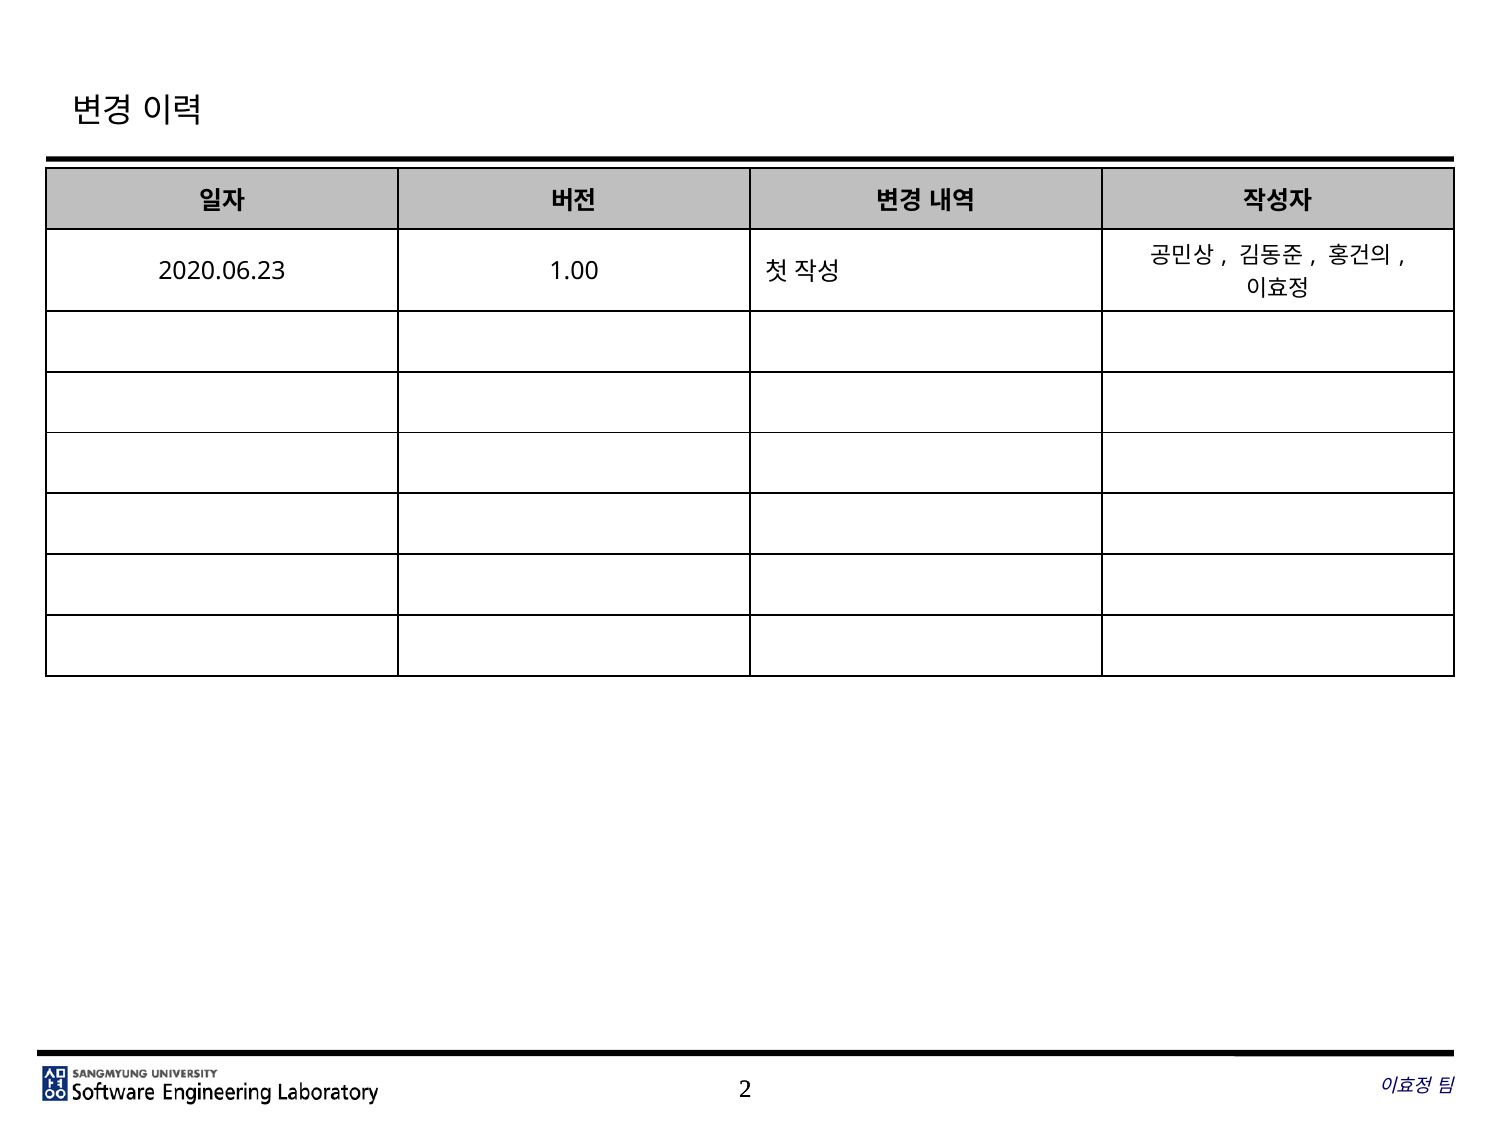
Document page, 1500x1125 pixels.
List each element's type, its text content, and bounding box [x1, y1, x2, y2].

table_cell [399, 555, 749, 614]
table_cell [1103, 494, 1453, 553]
table_cell [399, 433, 749, 492]
table_cell [751, 312, 1101, 371]
table_cell [751, 433, 1101, 492]
table_cell [1103, 312, 1453, 371]
table_cell [47, 555, 397, 614]
table_cell [751, 616, 1101, 675]
table_cell [399, 494, 749, 553]
table_header 버전 [399, 169, 749, 228]
table_header 일자 [47, 169, 397, 228]
table_cell [399, 616, 749, 675]
picture [42, 1066, 382, 1106]
table_cell [47, 616, 397, 675]
table_cell [399, 312, 749, 371]
table_cell [1103, 555, 1453, 614]
table_cell [47, 312, 397, 371]
table_cell [1103, 373, 1453, 432]
table_cell 2020.06.23 [47, 230, 397, 310]
table_cell [751, 373, 1101, 432]
table_cell [47, 494, 397, 553]
table_cell [1103, 433, 1453, 492]
title 변경 이력 [57, 73, 1190, 149]
table_cell [1103, 616, 1453, 675]
table_cell [751, 494, 1101, 553]
table_header 작성자 [1103, 169, 1453, 228]
table_cell 첫 작성 [751, 230, 1101, 310]
table_cell 1.00 [399, 230, 749, 310]
table_cell [751, 555, 1101, 614]
table_cell [399, 373, 749, 432]
table_cell 공민상, 김동준, 홍건의, 이효정 [1103, 230, 1453, 310]
table_cell [47, 433, 397, 492]
footer 이효정 팀 [994, 1060, 1454, 1110]
table_header 변경 내역 [751, 169, 1101, 228]
table_cell [47, 373, 397, 432]
